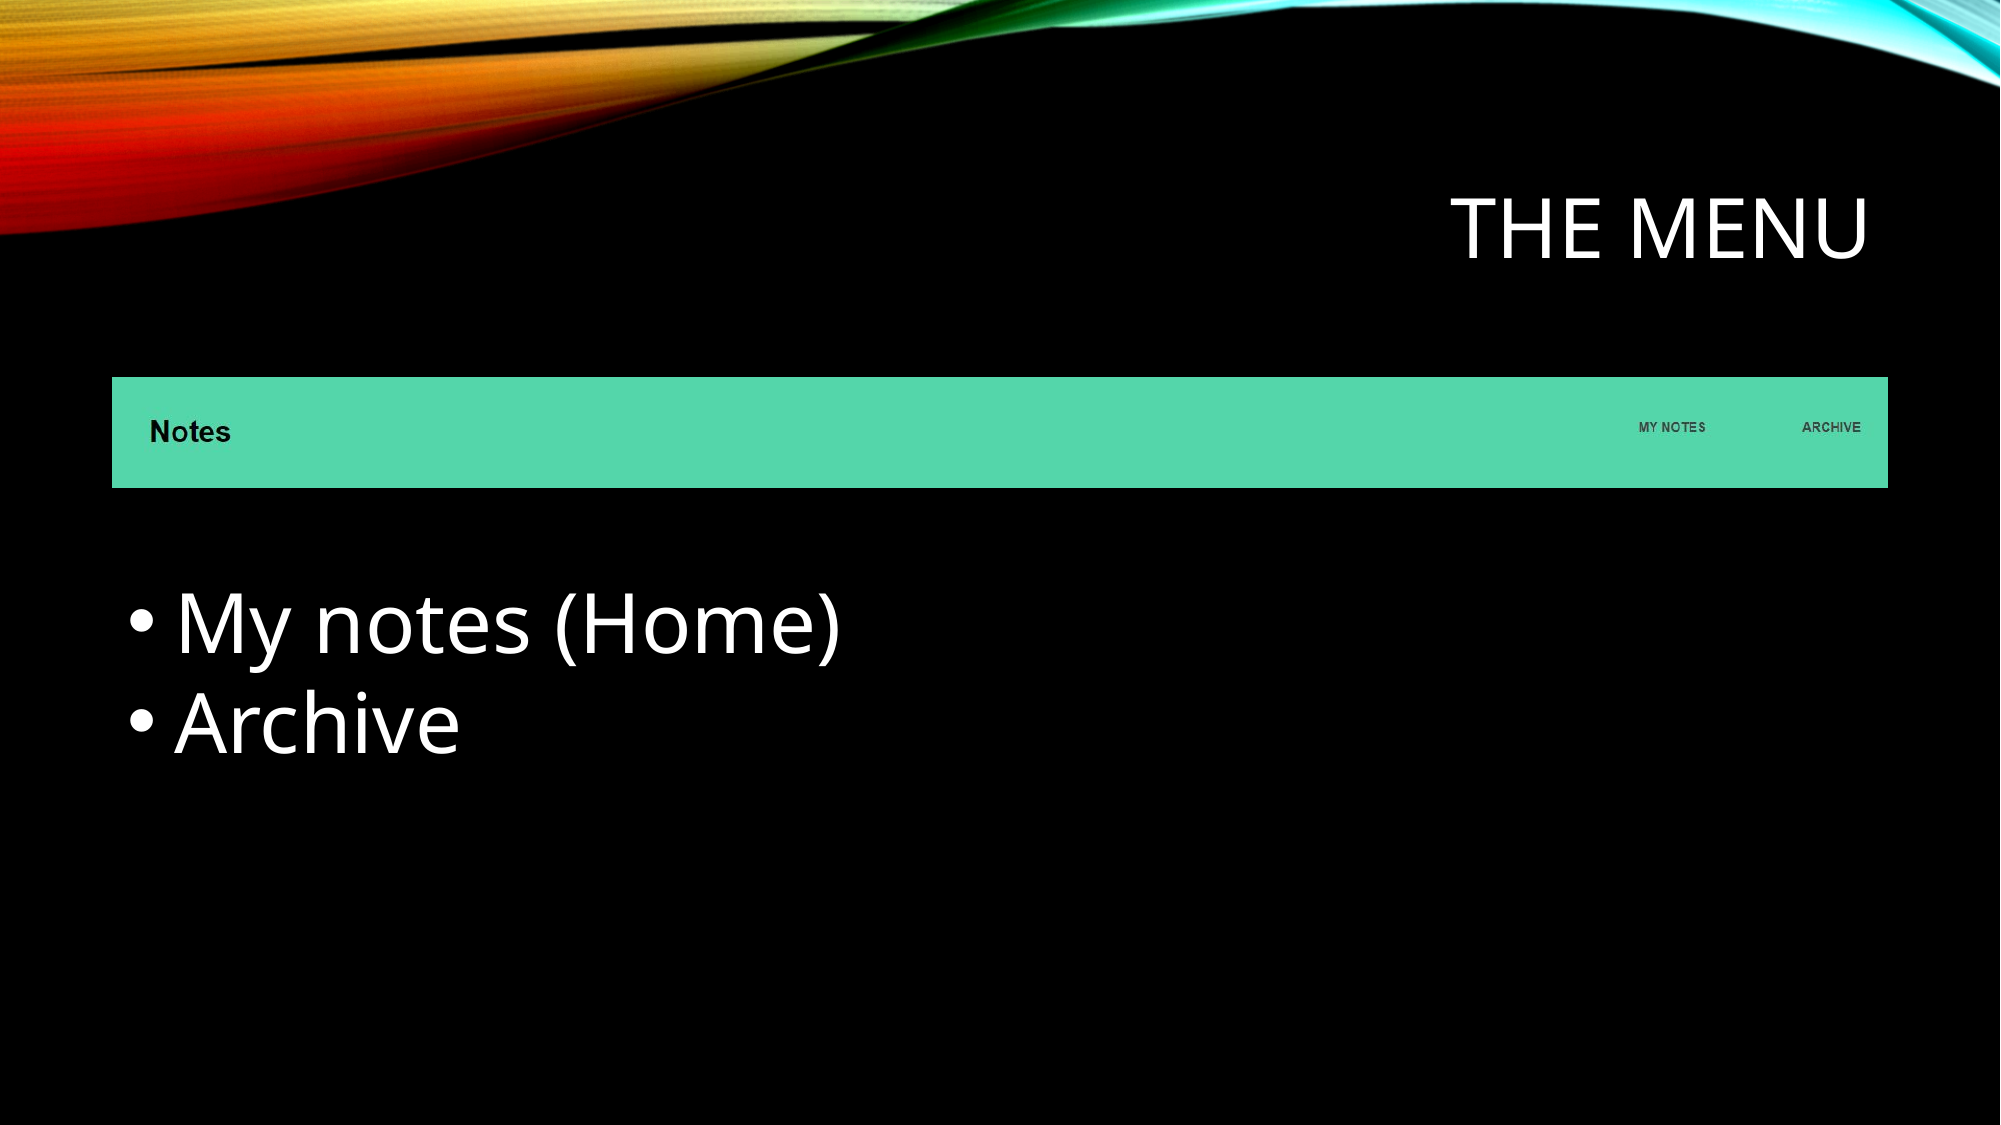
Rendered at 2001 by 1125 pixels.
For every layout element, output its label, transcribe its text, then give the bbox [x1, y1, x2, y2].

text_box My notes (Home) Archive [112, 562, 1888, 778]
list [112, 377, 1888, 488]
picture [0, 0, 2000, 237]
title The menu [474, 125, 1888, 338]
